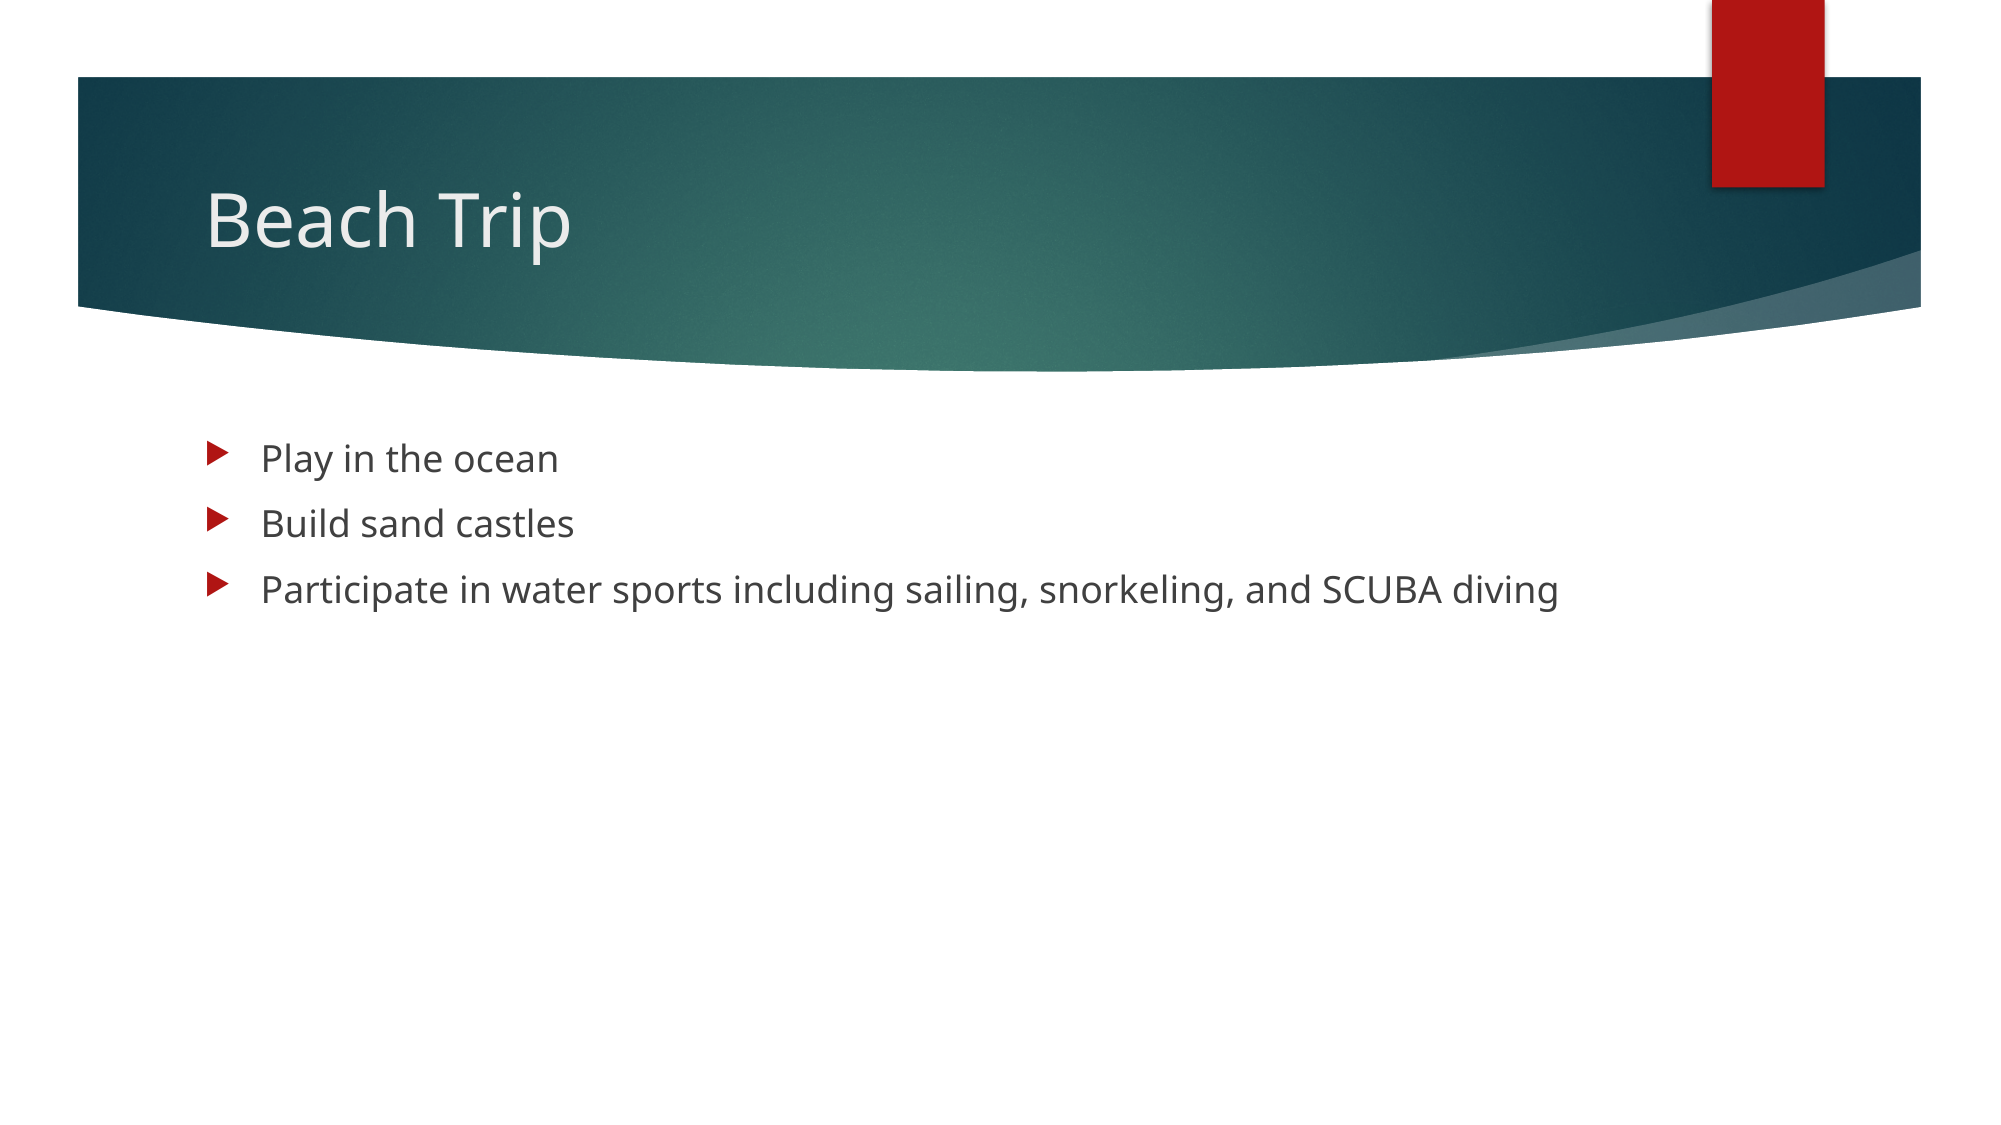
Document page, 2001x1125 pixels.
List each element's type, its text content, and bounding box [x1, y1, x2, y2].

title Beach Trip [189, 159, 1638, 276]
list Play in the ocean Build sand castles Participate in water sports including sailing, snorkeling, and SCUBA diving [189, 427, 1638, 988]
